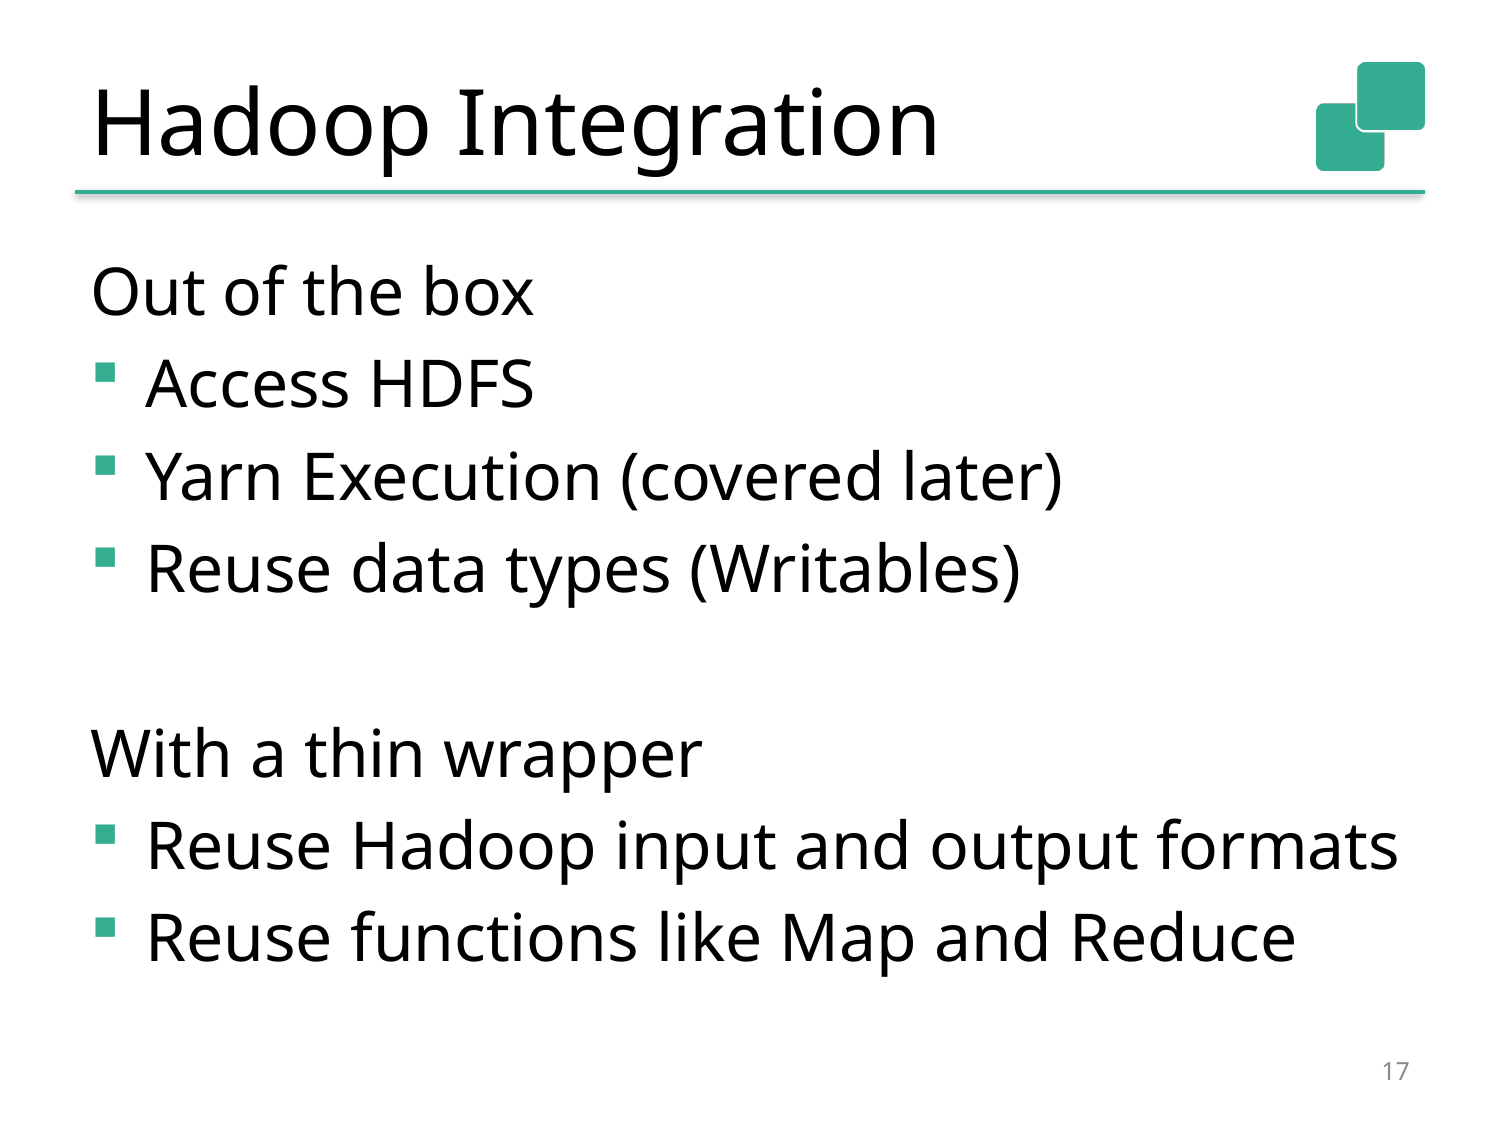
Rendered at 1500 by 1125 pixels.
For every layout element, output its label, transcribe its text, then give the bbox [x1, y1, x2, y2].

slide_number 17 [1074, 1042, 1425, 1103]
title Hadoop Integration [75, 45, 1302, 193]
list Out of the box Access HDFS Yarn Execution (covered later) Reuse data types (Writables) With a thin wrapper Reuse Hadoop input and output formats Reuse functions like Map and Reduce [75, 241, 1425, 1005]
picture [1316, 62, 1425, 171]
